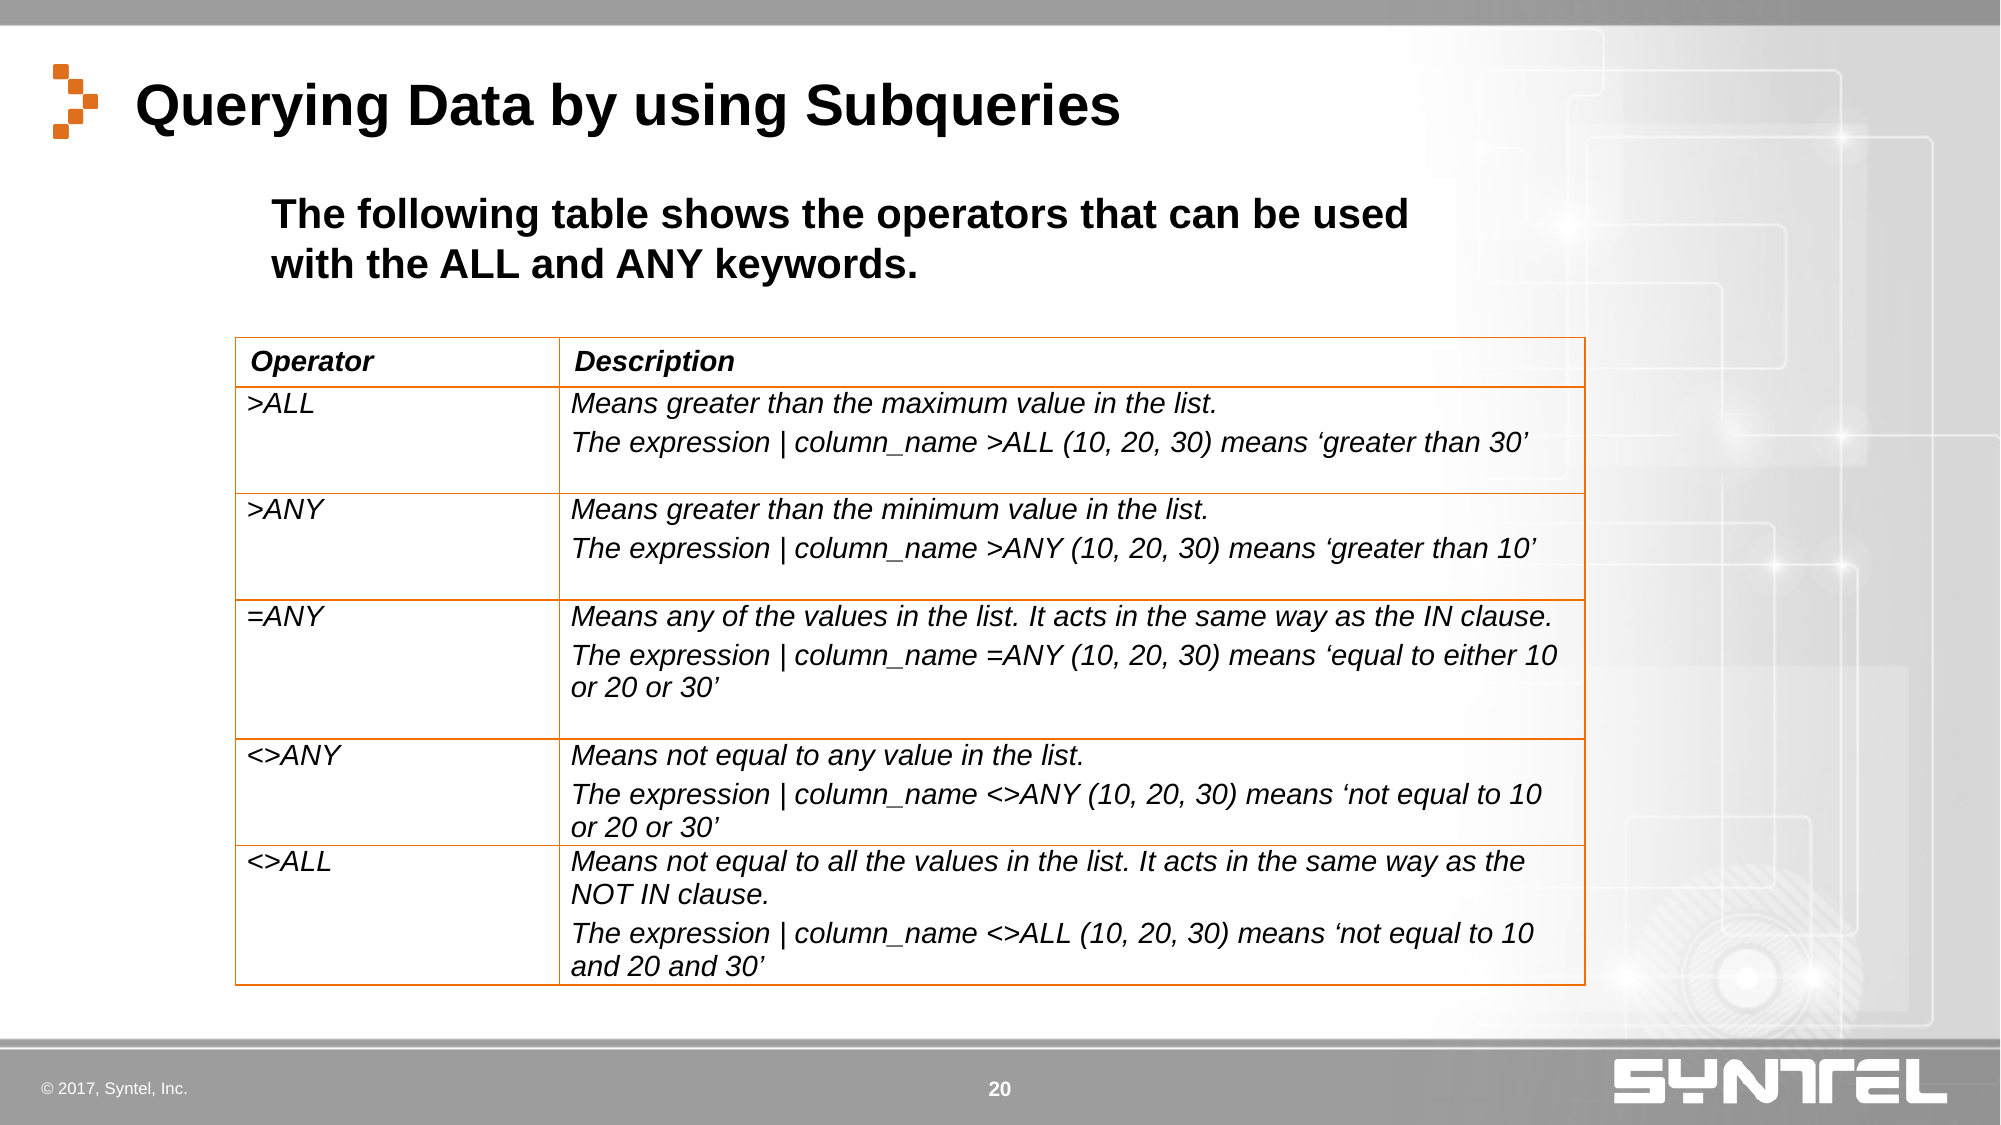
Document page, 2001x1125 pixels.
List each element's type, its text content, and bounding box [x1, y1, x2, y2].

picture [0, 0, 2001, 1125]
table_cell Means any of the values in the list. It acts in the same way as the IN clause. The expression | column_name =ANY (10, 20, 30) means ‘equal to either 10 or 20 or 30’ [560, 601, 1584, 738]
table_cell =ANY [236, 601, 559, 738]
table_cell <>ANY [236, 740, 559, 845]
table_cell Means greater than the maximum value in the list. The expression | column_name >ALL (10, 20, 30) means ‘greater than 30’ [560, 388, 1584, 493]
table_header Description [560, 338, 1584, 386]
text_box The following table shows the operators that can be used with the ALL and ANY keywords. [256, 179, 1457, 337]
table_header Operator [236, 338, 559, 386]
table_cell >ANY [236, 494, 559, 599]
table_cell >ALL [236, 388, 559, 493]
table_cell Means greater than the minimum value in the list. The expression | column_name >ANY (10, 20, 30) means ‘greater than 10’ [560, 494, 1584, 599]
table_cell Means not equal to any value in the list. The expression | column_name <>ANY (10, 20, 30) means ‘not equal to 10 or 20 or 30’ [560, 740, 1584, 845]
table_cell Means not equal to all the values in the list. It acts in the same way as the NOT IN clause. The expression | column_name <>ALL (10, 20, 30) means ‘not equal to 10 and 20 and 30’ [560, 846, 1584, 984]
table_cell <>ALL [236, 846, 559, 984]
title Querying Data by using Subqueries [120, 43, 1949, 160]
